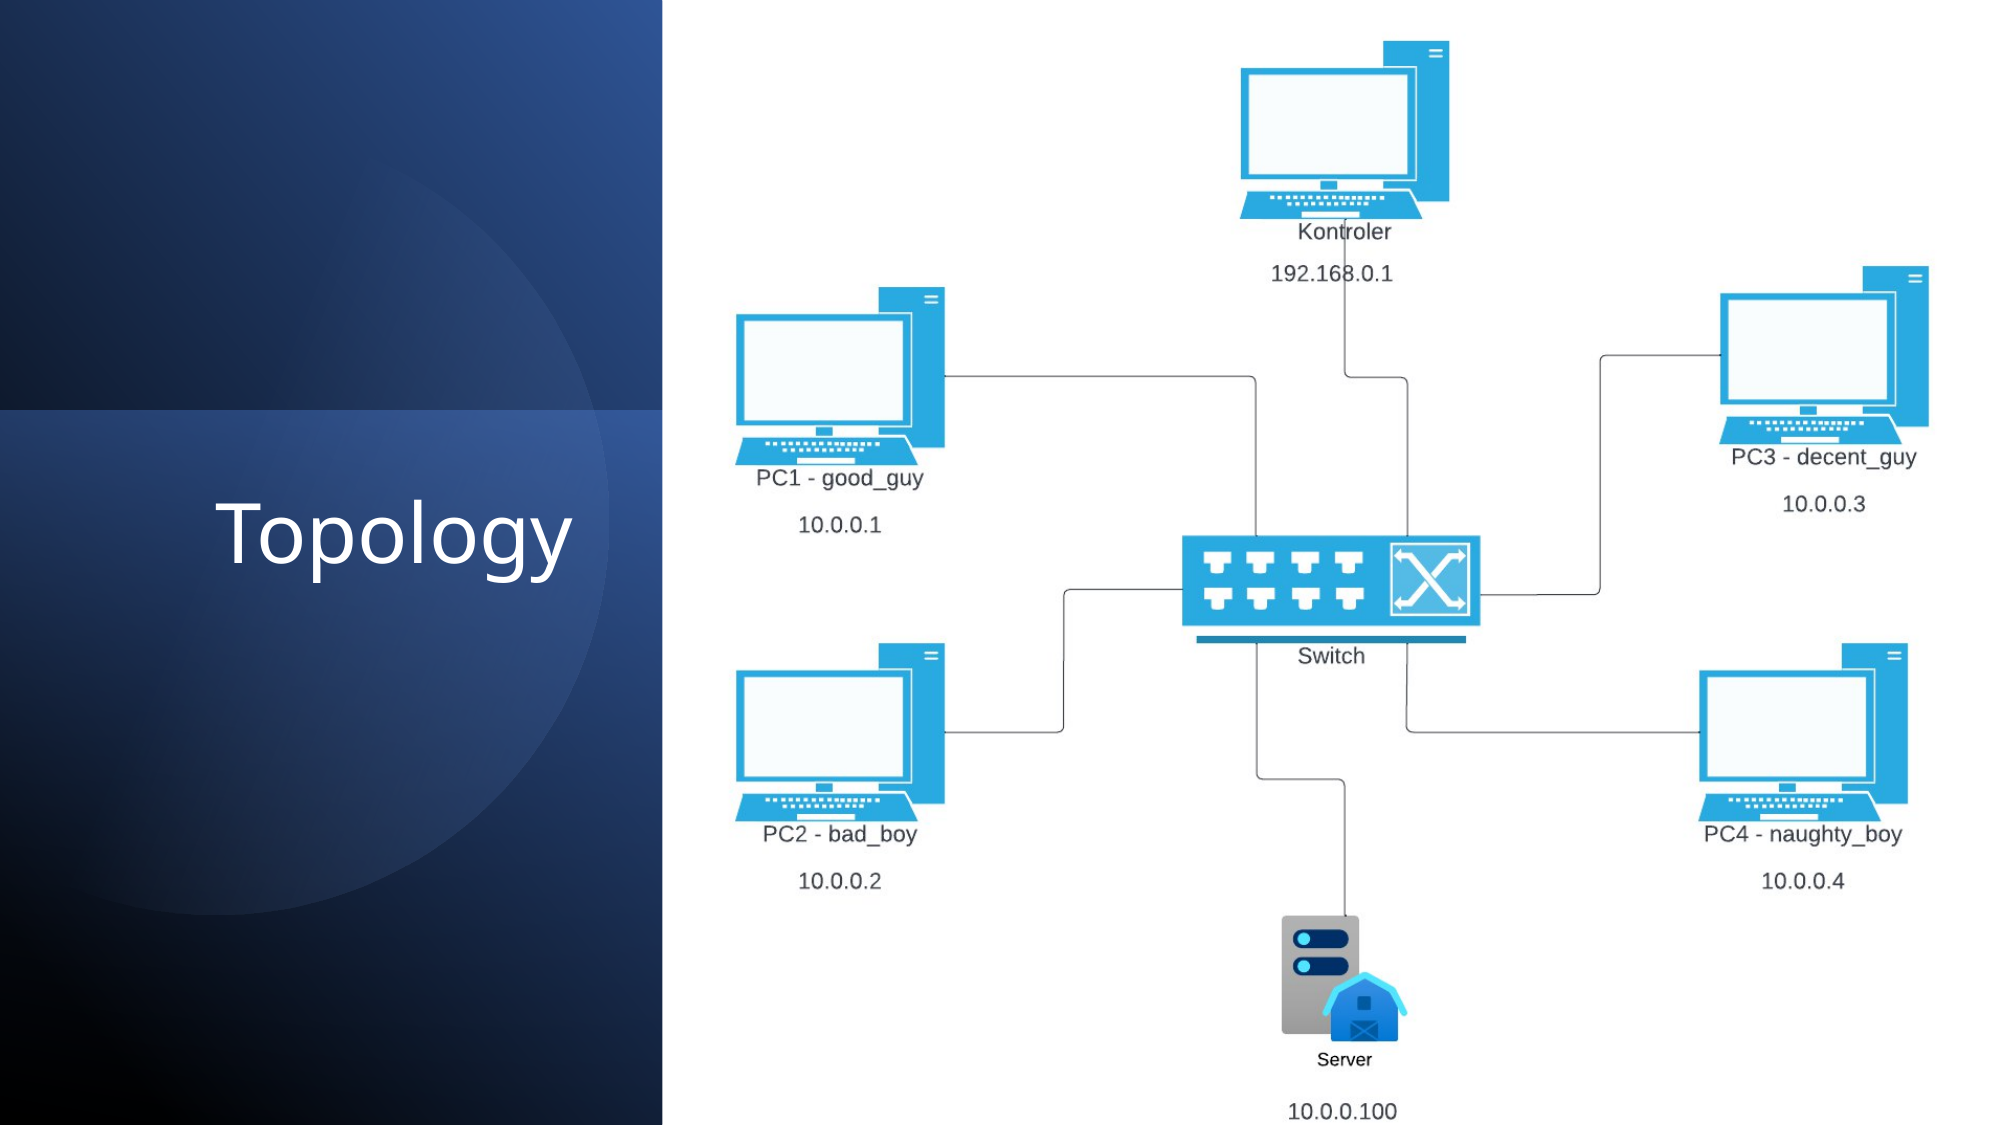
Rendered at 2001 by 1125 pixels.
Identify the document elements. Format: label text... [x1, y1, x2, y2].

text_box [0, 0, 662, 409]
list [662, 0, 2000, 1125]
text_box [0, 124, 610, 895]
title Topology [87, 484, 589, 1064]
text_box [0, 409, 662, 1125]
